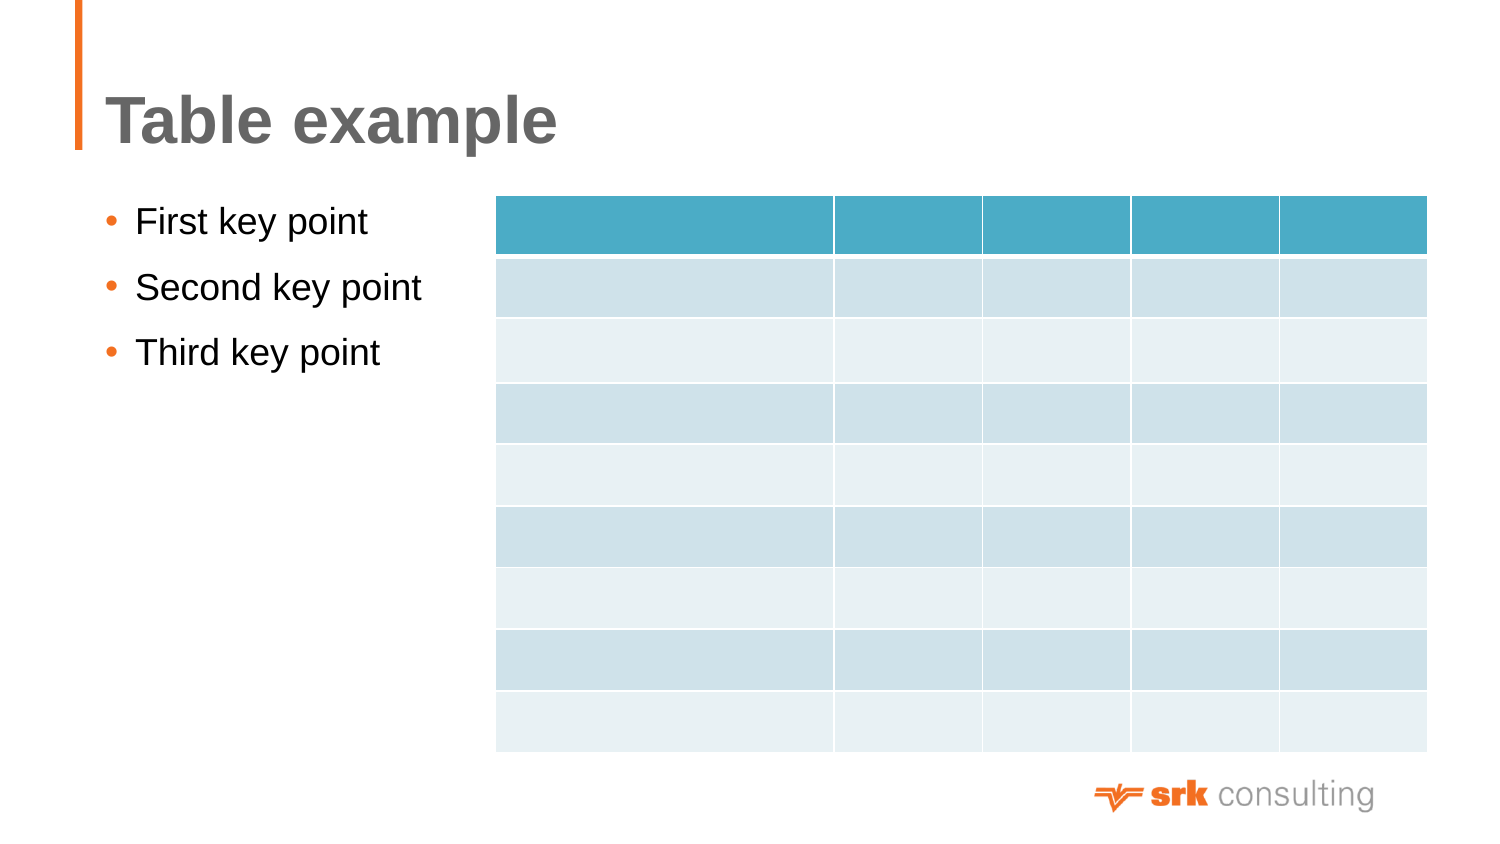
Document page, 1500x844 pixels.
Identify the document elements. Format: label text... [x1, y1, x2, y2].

table_header [983, 196, 1130, 254]
table_cell [983, 319, 1130, 382]
table_cell [496, 319, 833, 382]
table_cell [496, 568, 833, 628]
table_cell [835, 259, 982, 317]
table_cell [1280, 630, 1427, 690]
table_cell [835, 630, 982, 690]
table_cell [983, 692, 1130, 752]
table_cell [983, 507, 1130, 567]
picture [1084, 770, 1391, 822]
table_cell [496, 259, 833, 317]
table_header [1132, 196, 1279, 254]
table_cell [835, 319, 982, 382]
table_cell [1132, 445, 1279, 505]
table_cell [1280, 692, 1427, 752]
table_cell [835, 507, 982, 567]
table_cell [835, 384, 982, 443]
table_header [496, 196, 833, 254]
table_cell [1280, 568, 1427, 628]
table_cell [983, 568, 1130, 628]
table_header [1280, 196, 1427, 254]
table_cell [1132, 630, 1279, 690]
table_cell [1280, 384, 1427, 443]
table_cell [496, 507, 833, 567]
table_cell [1132, 507, 1279, 567]
table_cell [496, 630, 833, 690]
table_cell [496, 384, 833, 443]
table_cell [1280, 507, 1427, 567]
table_cell [496, 692, 833, 752]
table_cell [1280, 319, 1427, 382]
list First key point Second key point Third key point [90, 195, 480, 765]
table_cell [1280, 445, 1427, 505]
table_cell [983, 445, 1130, 505]
table_cell [835, 568, 982, 628]
table_cell [1132, 319, 1279, 382]
table_cell [983, 259, 1130, 317]
table_cell [1132, 259, 1279, 317]
table_cell [835, 445, 982, 505]
table_cell [1132, 692, 1279, 752]
title Table example [90, 15, 1425, 165]
table_cell [1132, 384, 1279, 443]
table_cell [835, 692, 982, 752]
table_header [835, 196, 982, 254]
table_cell [1132, 568, 1279, 628]
table_cell [983, 384, 1130, 443]
table_cell [496, 445, 833, 505]
table_cell [983, 630, 1130, 690]
table_cell [1280, 259, 1427, 317]
